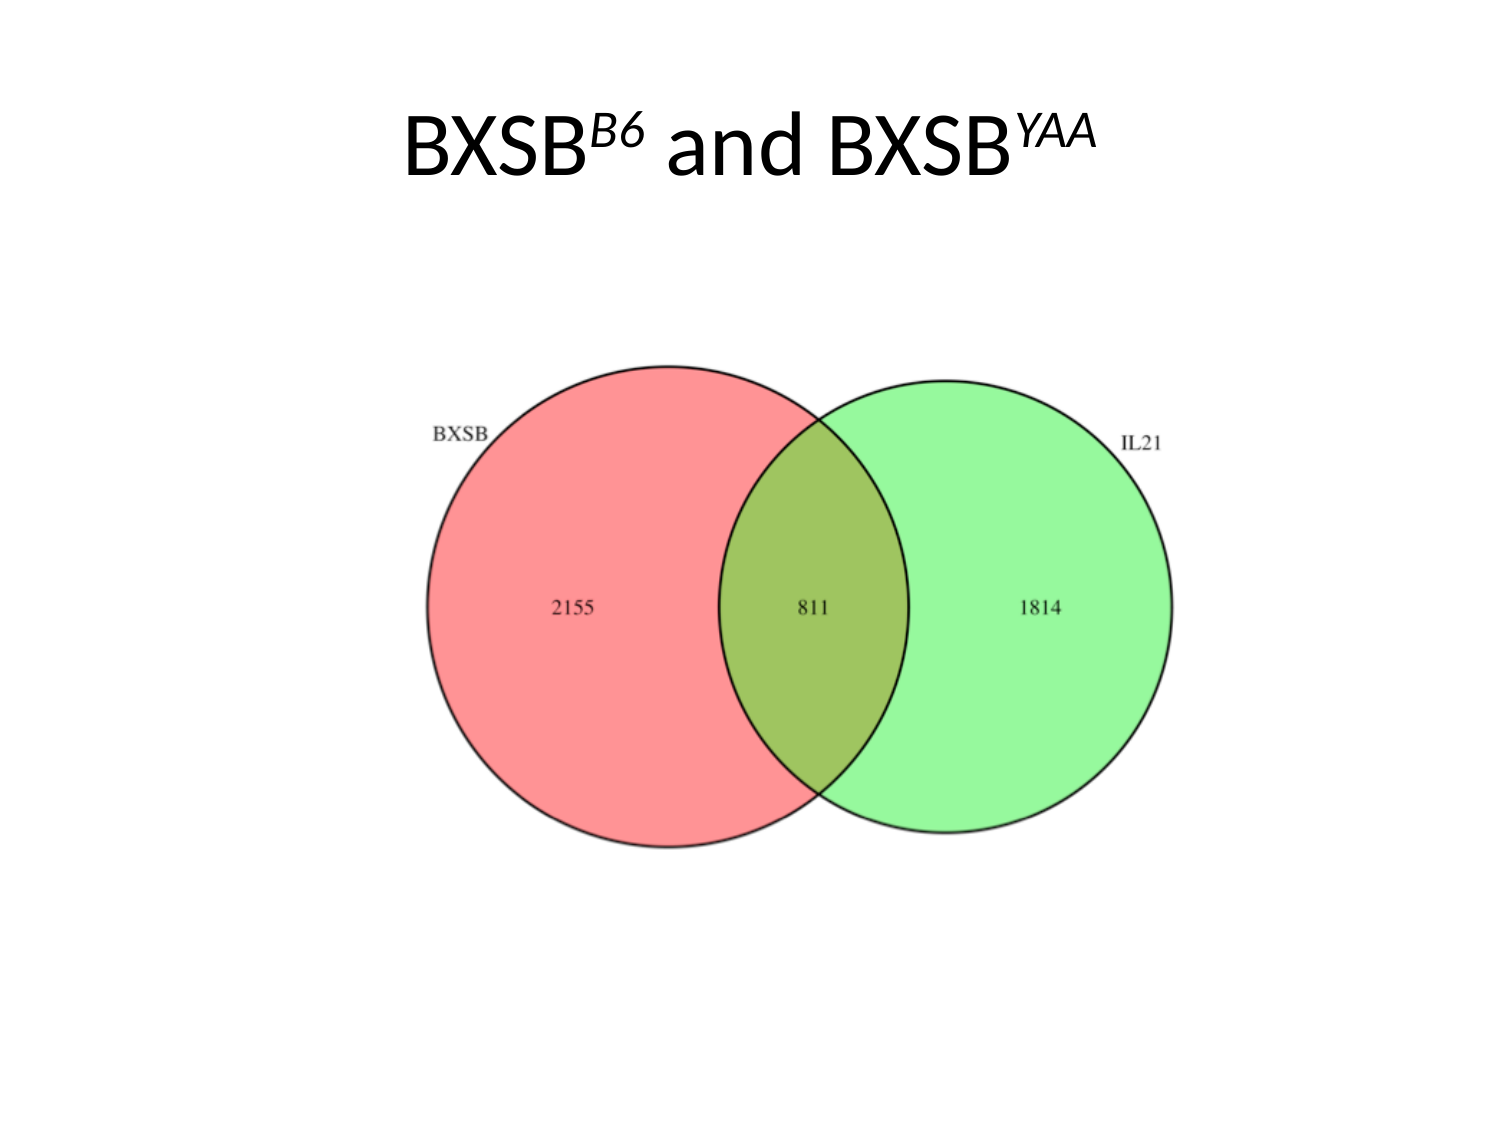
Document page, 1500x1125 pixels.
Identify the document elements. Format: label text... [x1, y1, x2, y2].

picture [319, 294, 1262, 921]
title BXSBB6 and BXSBYAA [75, 45, 1425, 233]
